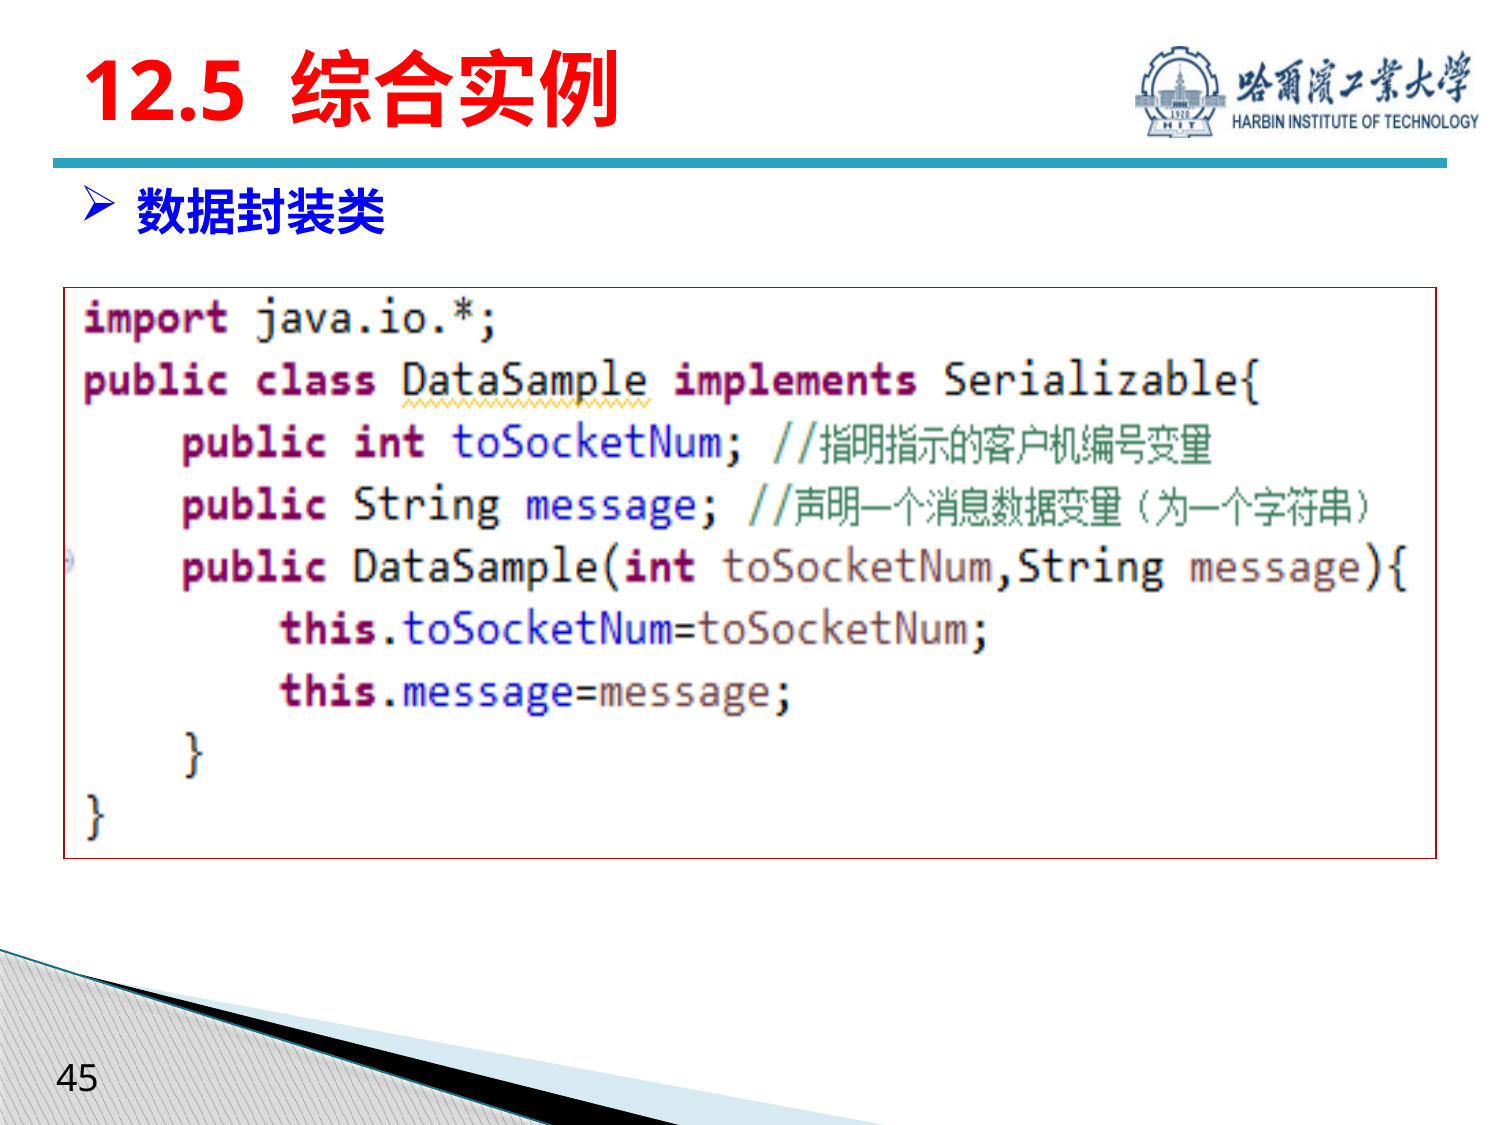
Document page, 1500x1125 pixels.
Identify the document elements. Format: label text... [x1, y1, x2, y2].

picture [1417, 46, 1479, 138]
picture [64, 288, 1436, 859]
title 12.5 综合实例 [66, 23, 1417, 152]
text_box 数据封装类 [64, 172, 1400, 248]
